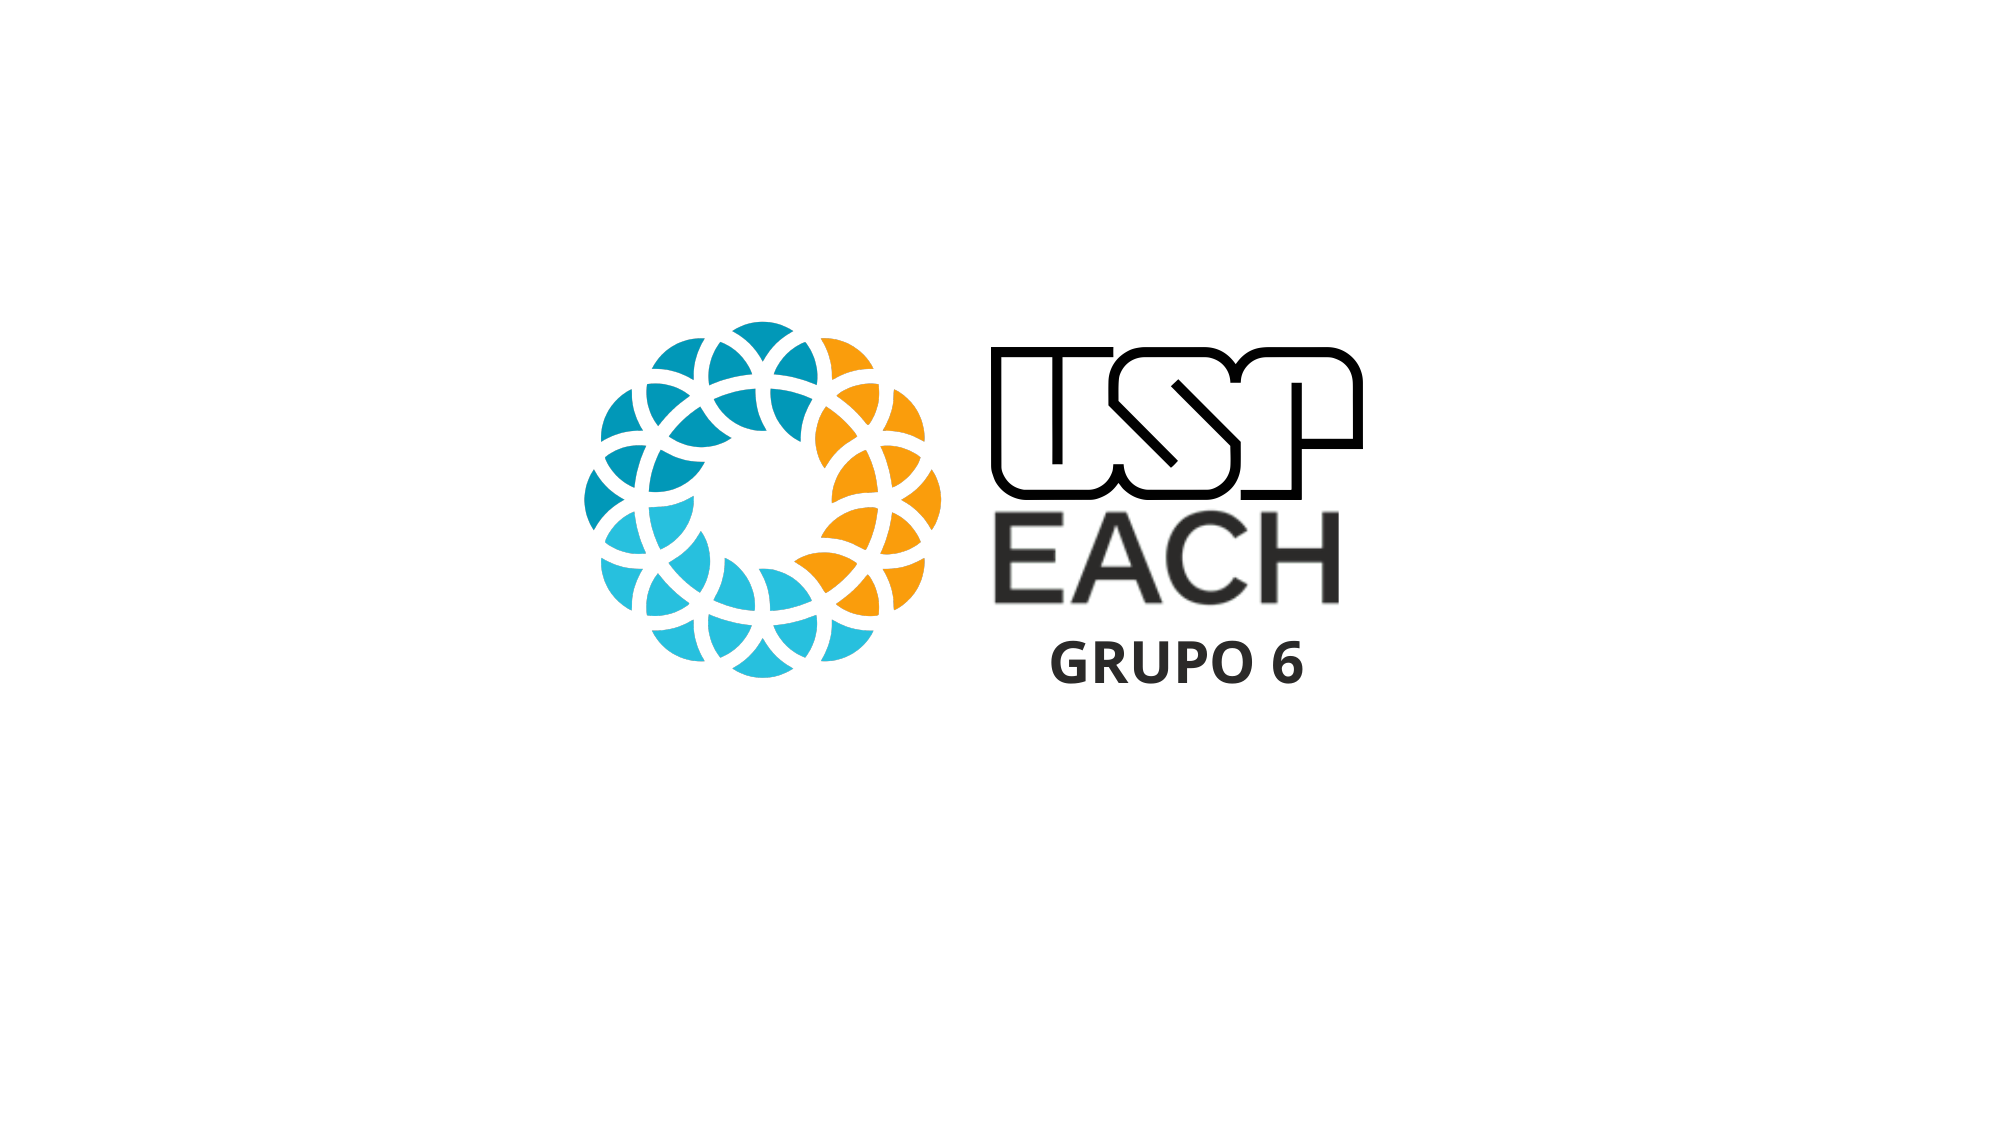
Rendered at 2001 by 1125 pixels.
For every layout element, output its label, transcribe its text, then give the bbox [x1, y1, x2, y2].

text_box GRUPO 6 [703, 625, 1650, 695]
picture [577, 318, 1363, 682]
